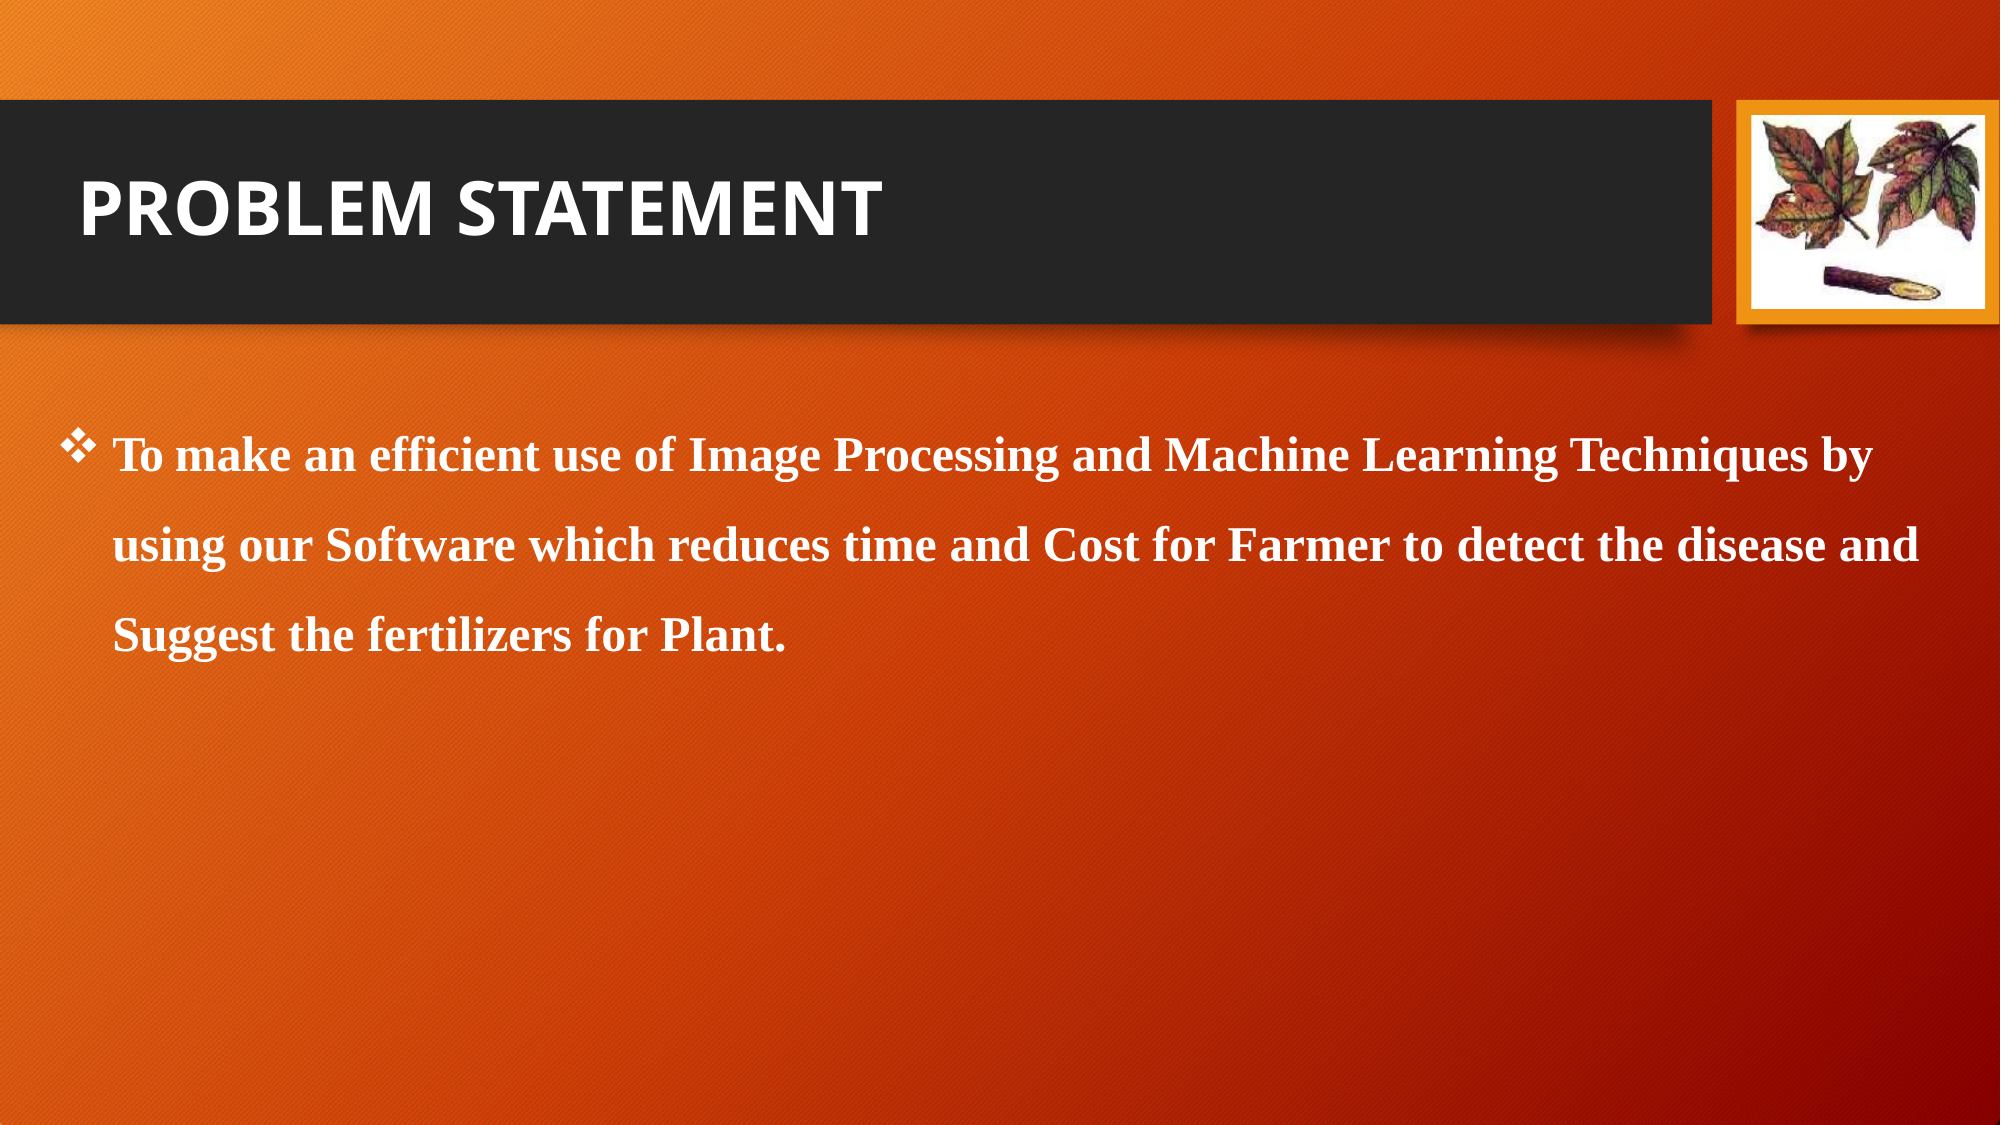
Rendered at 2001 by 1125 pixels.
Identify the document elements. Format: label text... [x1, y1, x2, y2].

text_box To make an efficient use of Image Processing and Machine Learning Techniques by using our Software which reduces time and Cost for Farmer to detect the disease and Suggest the fertilizers for Plant. [39, 384, 1953, 670]
title PROBLEM STATEMENT [75, 158, 1205, 349]
picture [0, 0, 2000, 1125]
text_box [1751, 115, 1986, 309]
